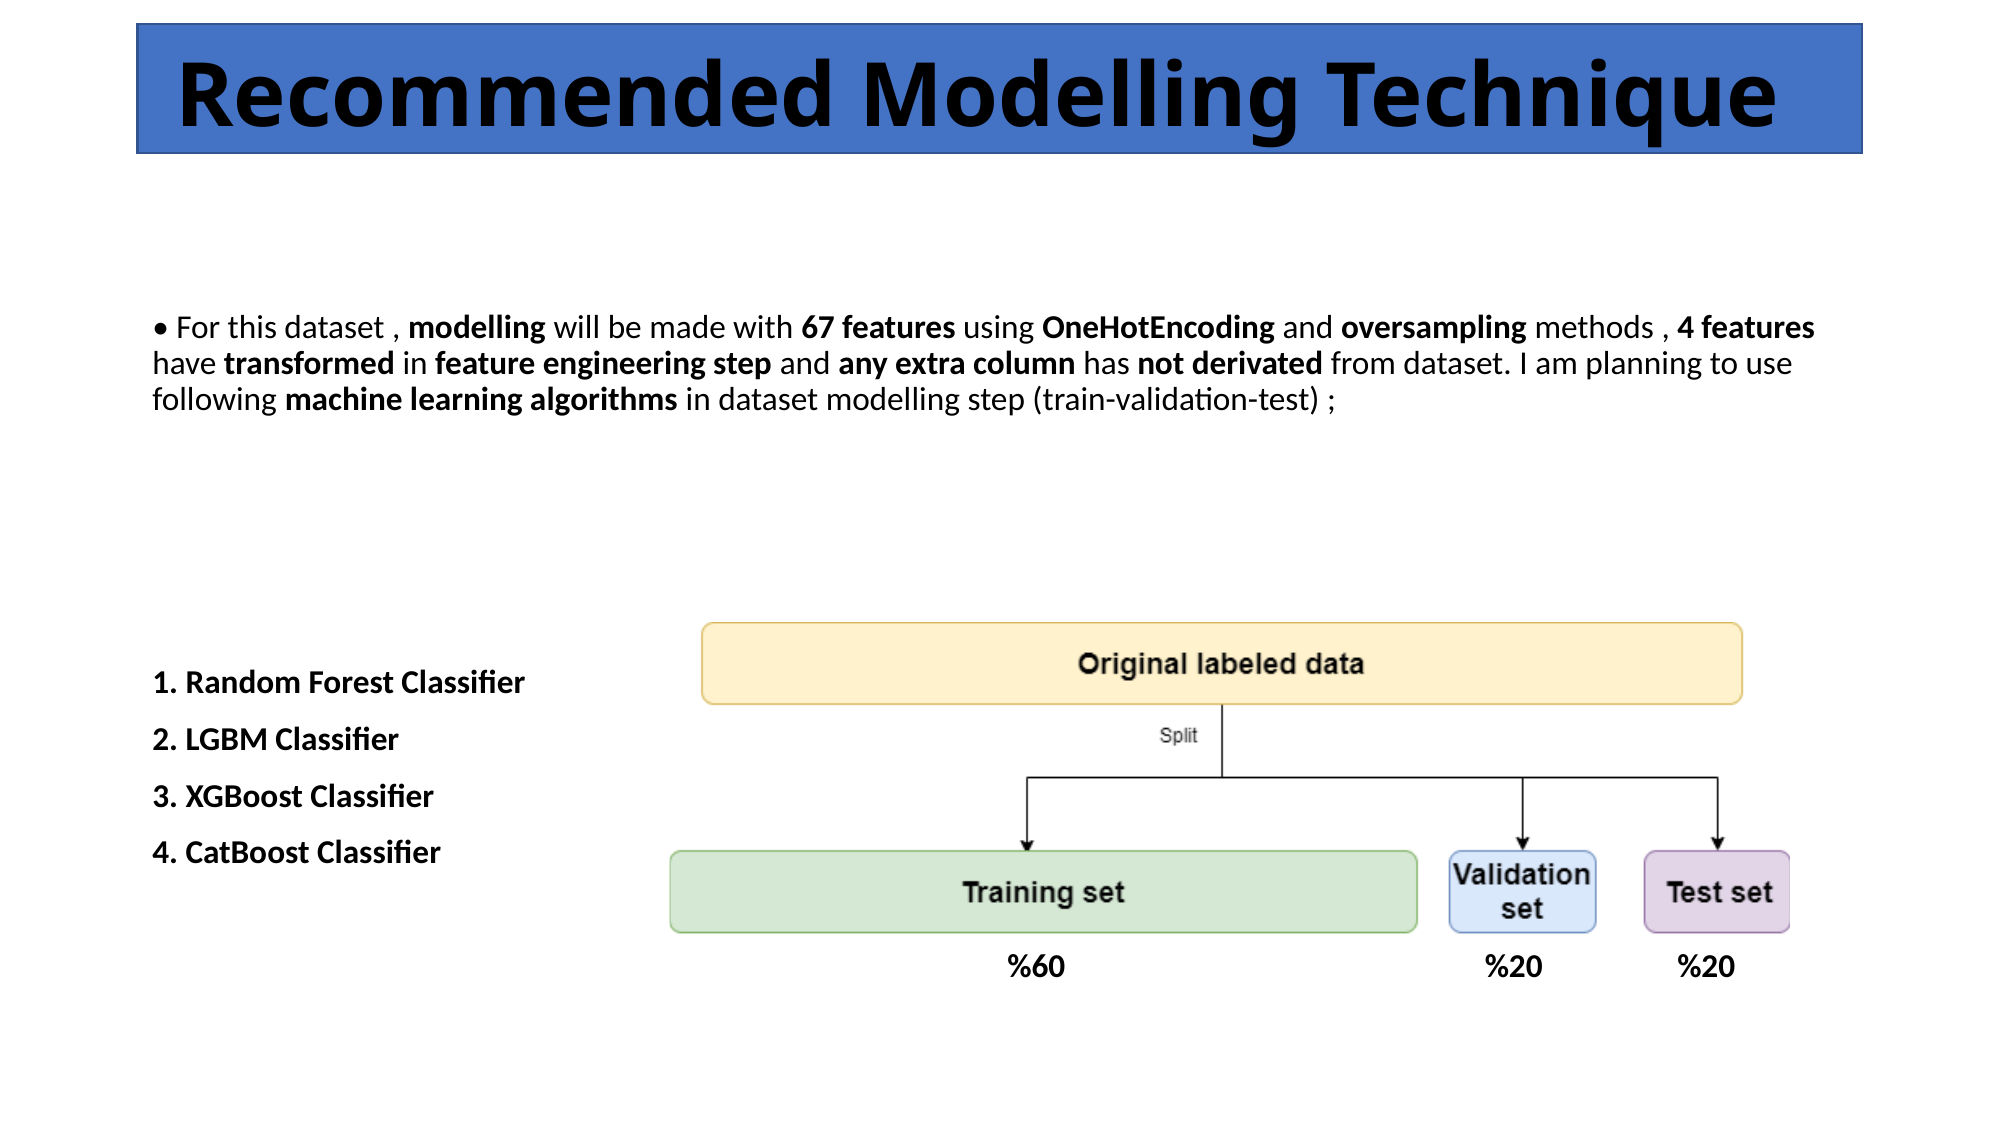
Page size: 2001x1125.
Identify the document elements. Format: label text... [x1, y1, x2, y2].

title Recommended Modelling Technique [136, 23, 1863, 154]
picture [669, 622, 1790, 949]
list • For this dataset , modelling will be made with 67 features using OneHotEncoding and oversampling methods , 4 features have transformed in feature engineering step and any extra column has not derivated from dataset. I am planning to use following machine learning algorithms in dataset modelling step (train-validation-test) ; 1. Random Forest Classifier 2. LGBM Classifier 3. XGBoost Classifier 4. CatBoost Classifier %60 %20 %20 [137, 302, 1863, 1056]
